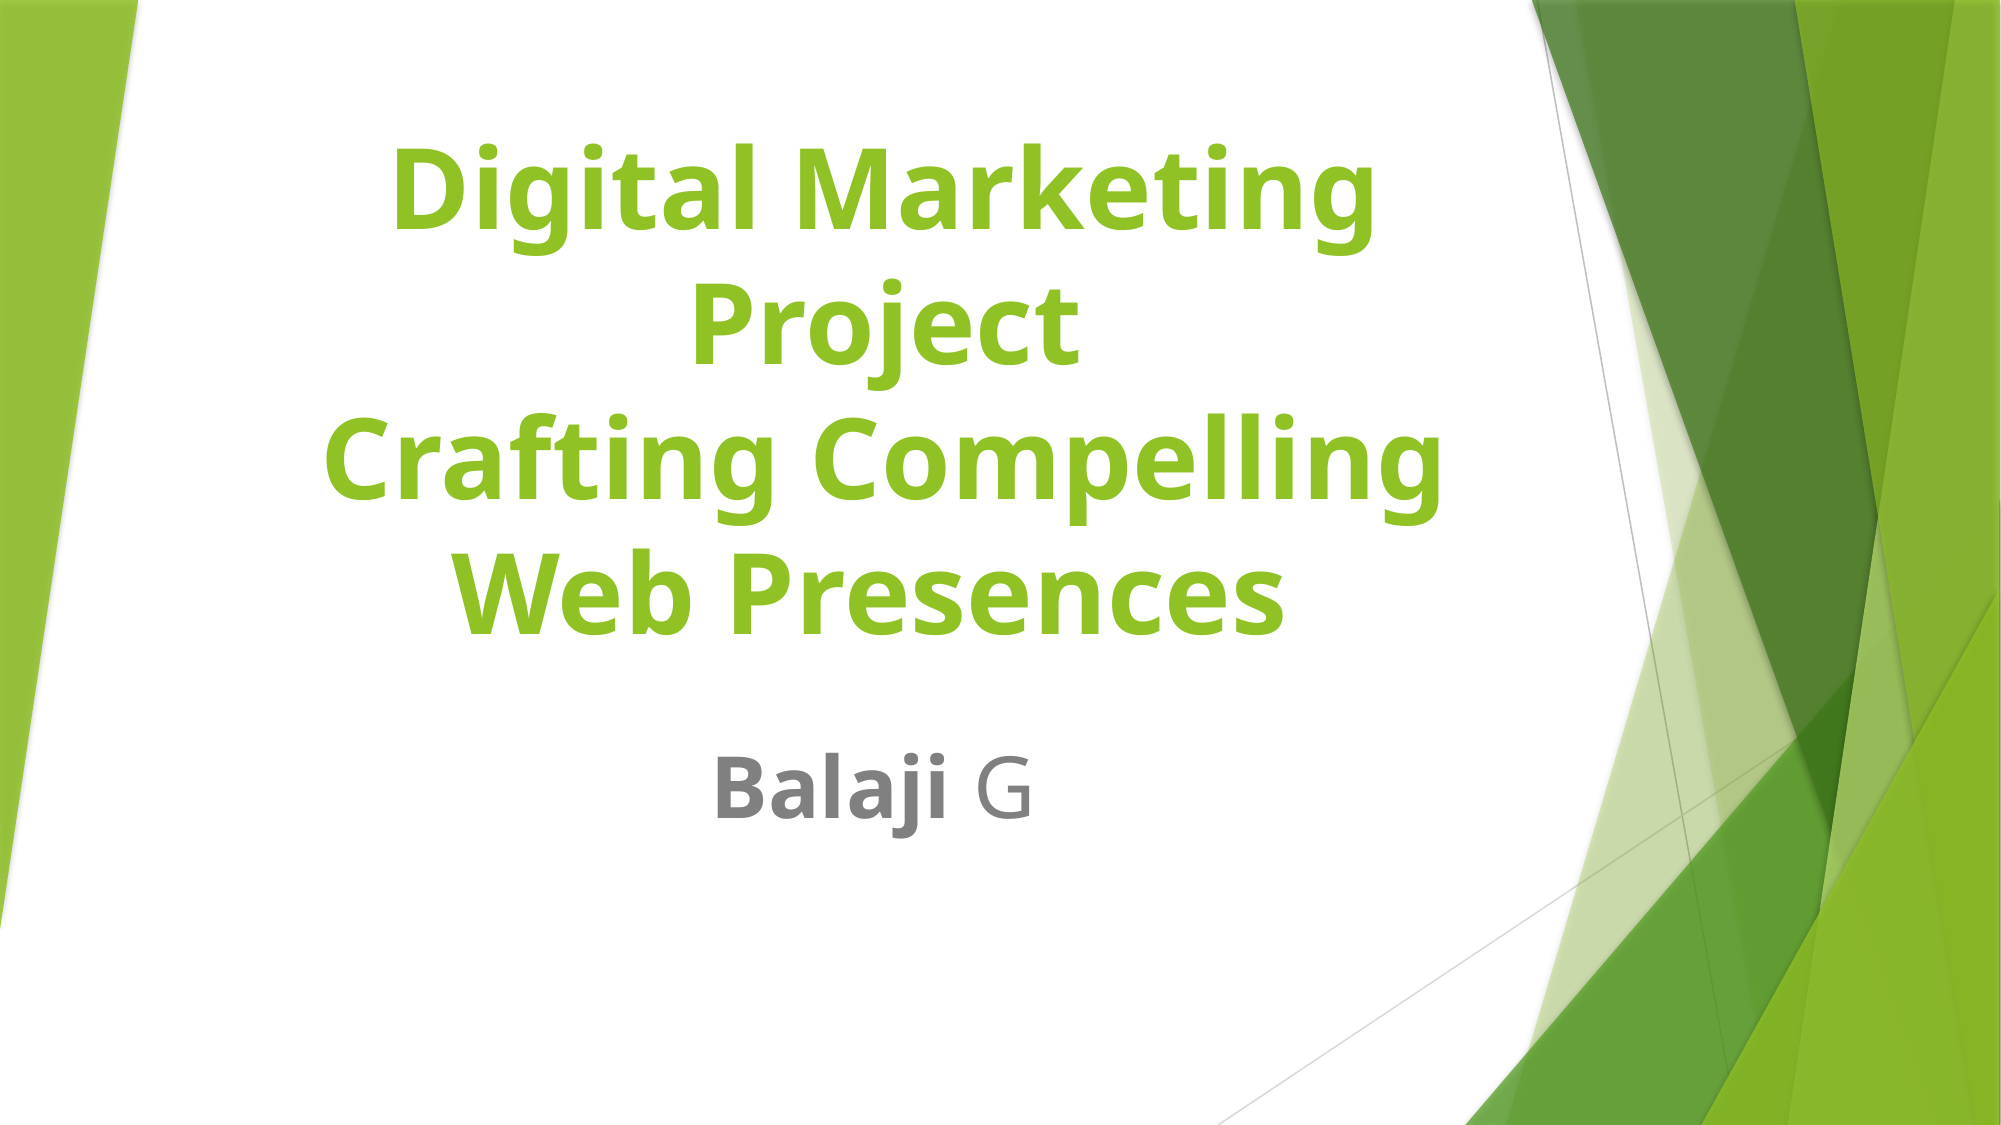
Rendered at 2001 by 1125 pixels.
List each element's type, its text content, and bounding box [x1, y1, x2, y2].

subtitle Balaji G [247, 664, 1522, 845]
title Digital Marketing Project Crafting Compelling Web Presences [247, 398, 1522, 664]
